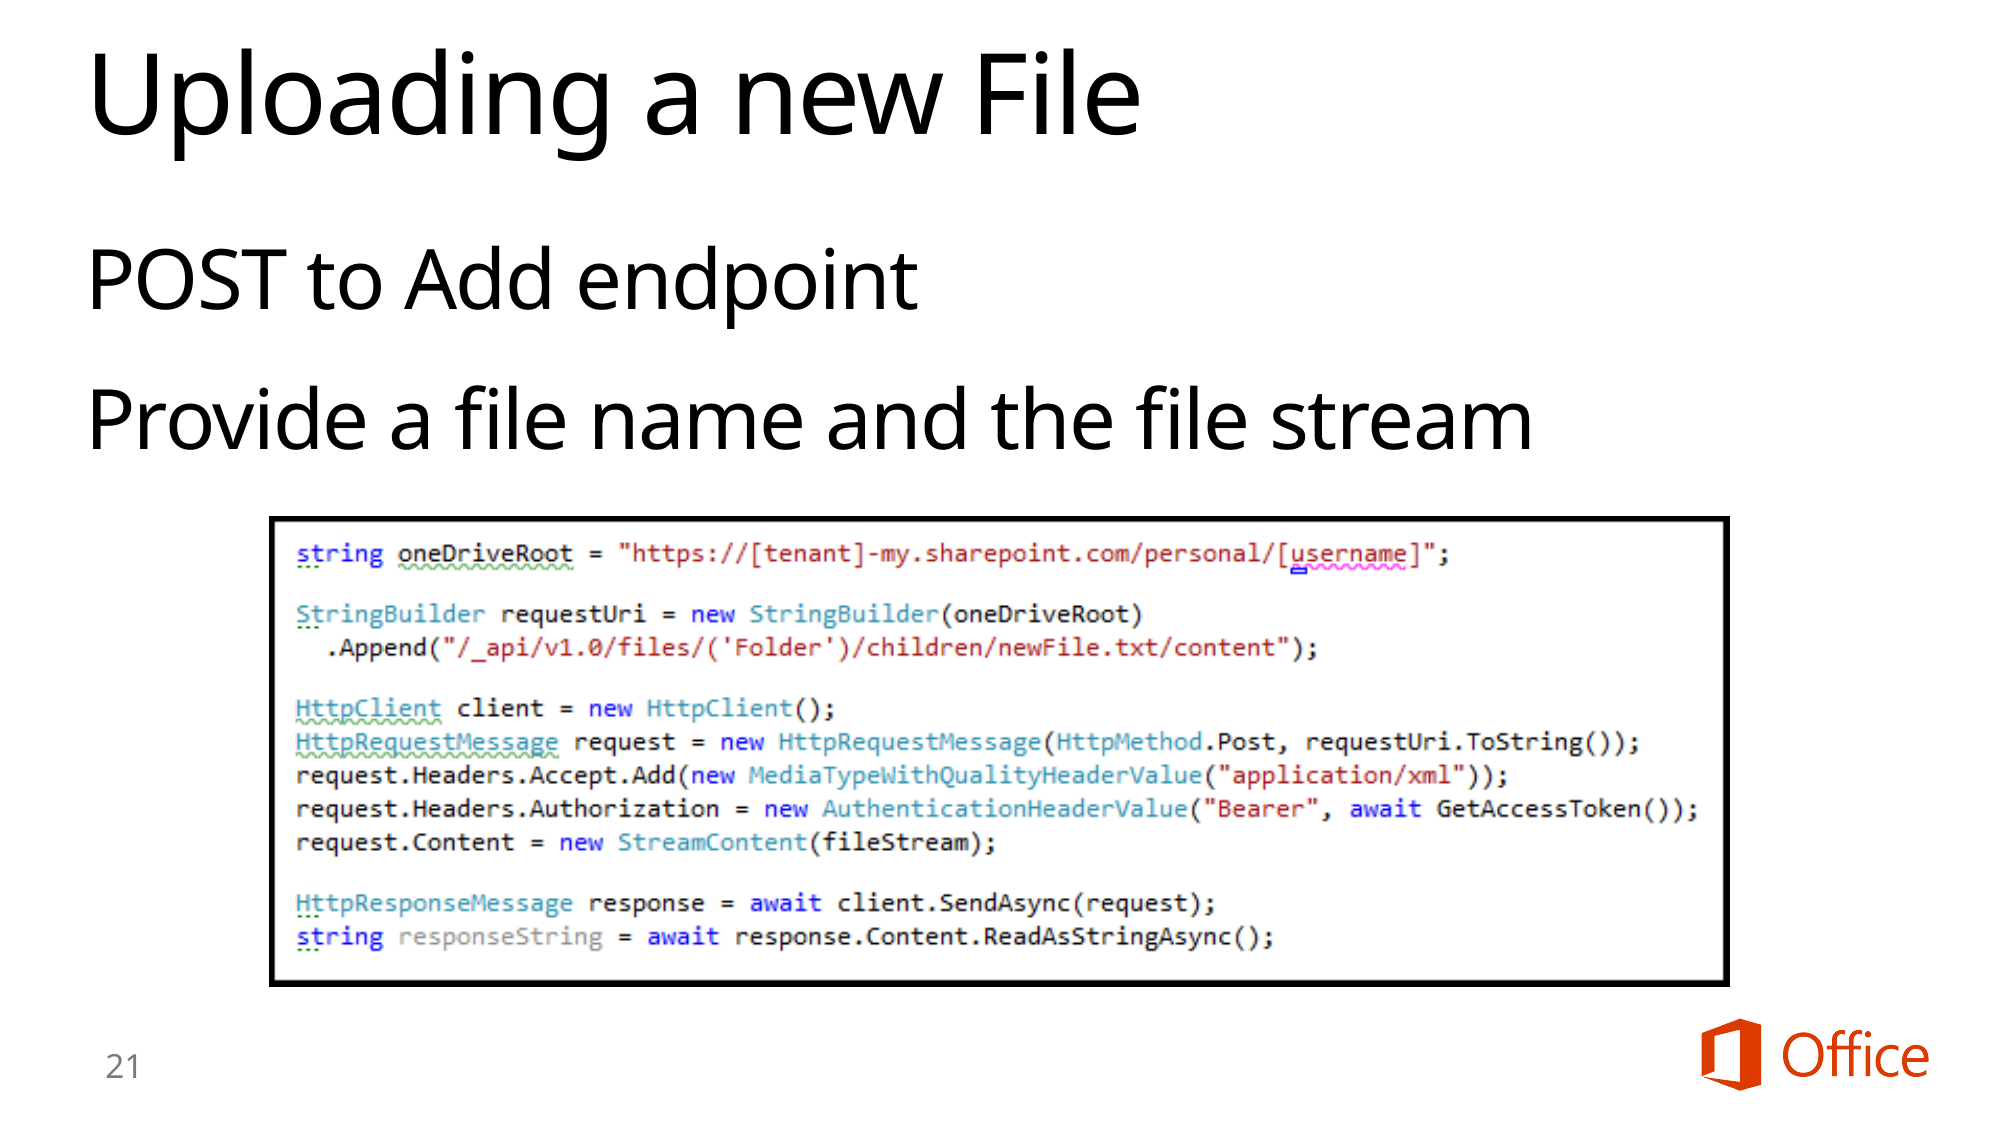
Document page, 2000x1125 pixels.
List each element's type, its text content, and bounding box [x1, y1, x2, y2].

list POST to Add endpoint Provide a file name and the file stream [85, 237, 1914, 562]
slide_number 21 [85, 1049, 178, 1086]
title Uploading a new File [85, 37, 1914, 161]
picture [269, 516, 1960, 1122]
